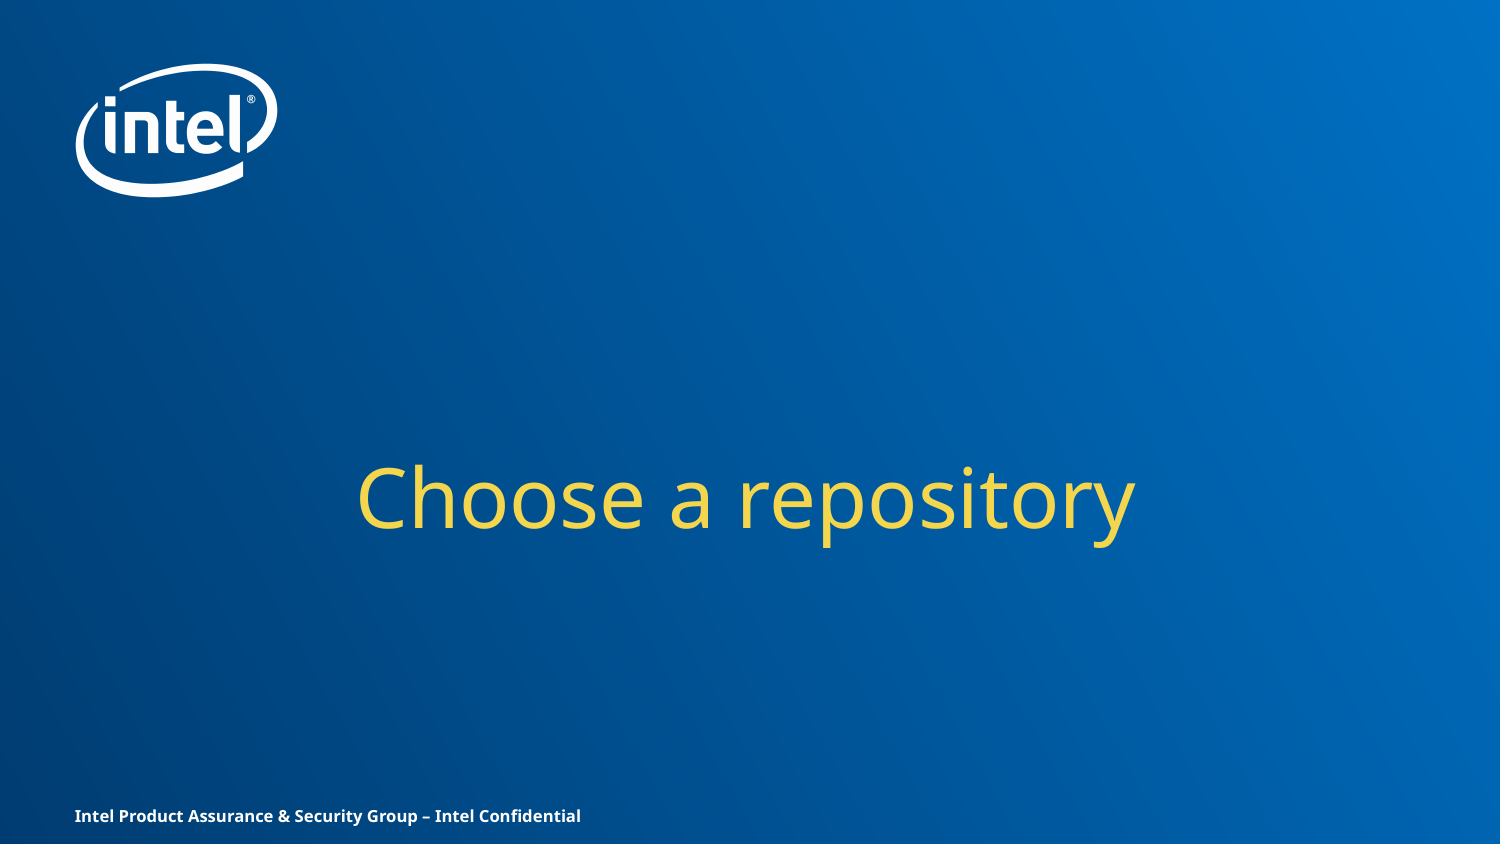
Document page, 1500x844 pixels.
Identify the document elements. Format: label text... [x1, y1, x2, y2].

picture [74, 62, 279, 199]
title Choose a repository [72, 363, 1421, 546]
